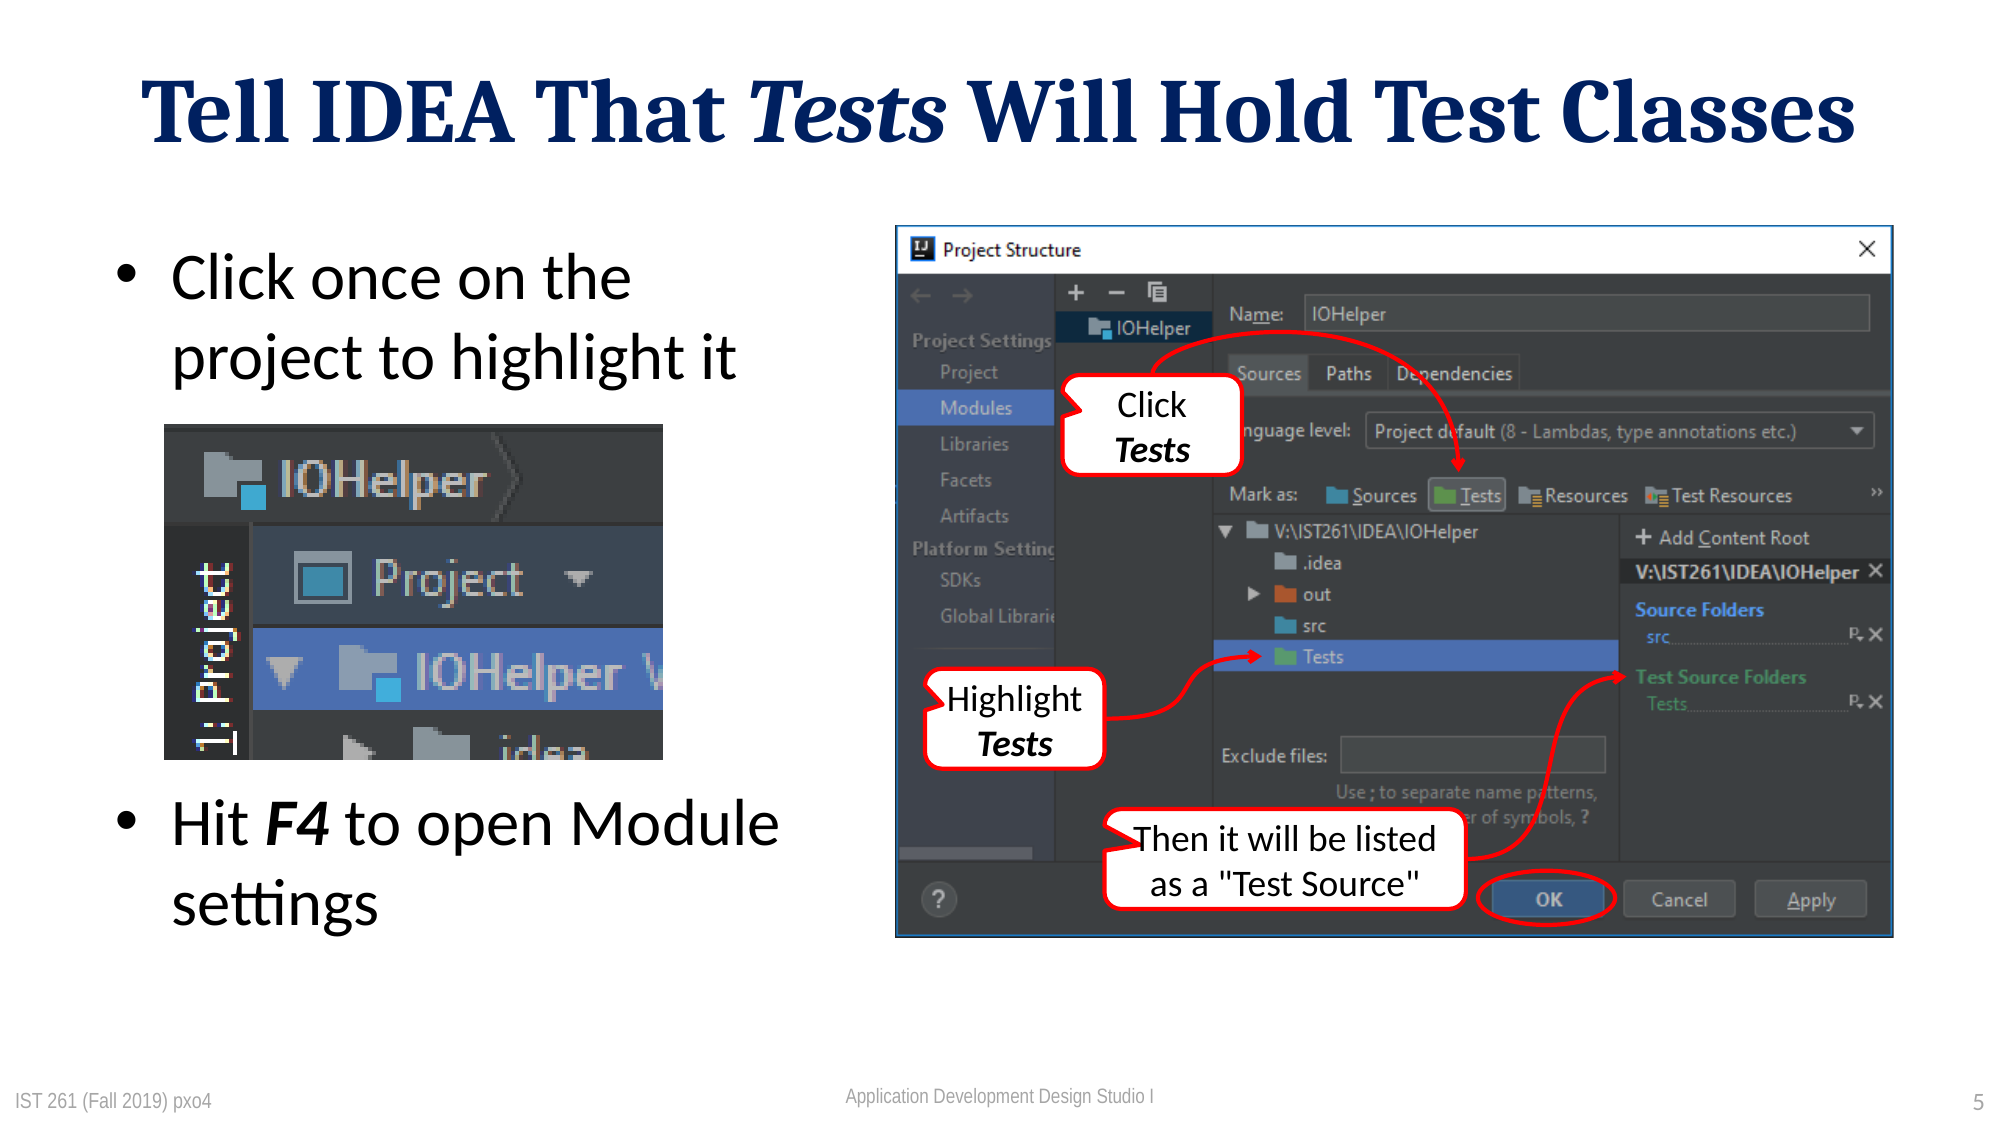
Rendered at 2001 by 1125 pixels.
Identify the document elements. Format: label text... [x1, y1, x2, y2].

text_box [1062, 374, 1490, 534]
slide_number 5 [1433, 1074, 2000, 1125]
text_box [924, 625, 1324, 769]
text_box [1104, 645, 1688, 910]
title Tell IDEA That Tests Will Hold Test Classes [99, 0, 1900, 213]
footer Application Development Design Studio I [566, 1074, 1433, 1121]
list Click once on the project to highlight it Hit F4 to open Module settings [99, 224, 1900, 1005]
picture [164, 424, 663, 760]
slide_number IST 261 (Fall 2019) pxo4 [0, 1074, 567, 1125]
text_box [894, 224, 1894, 938]
